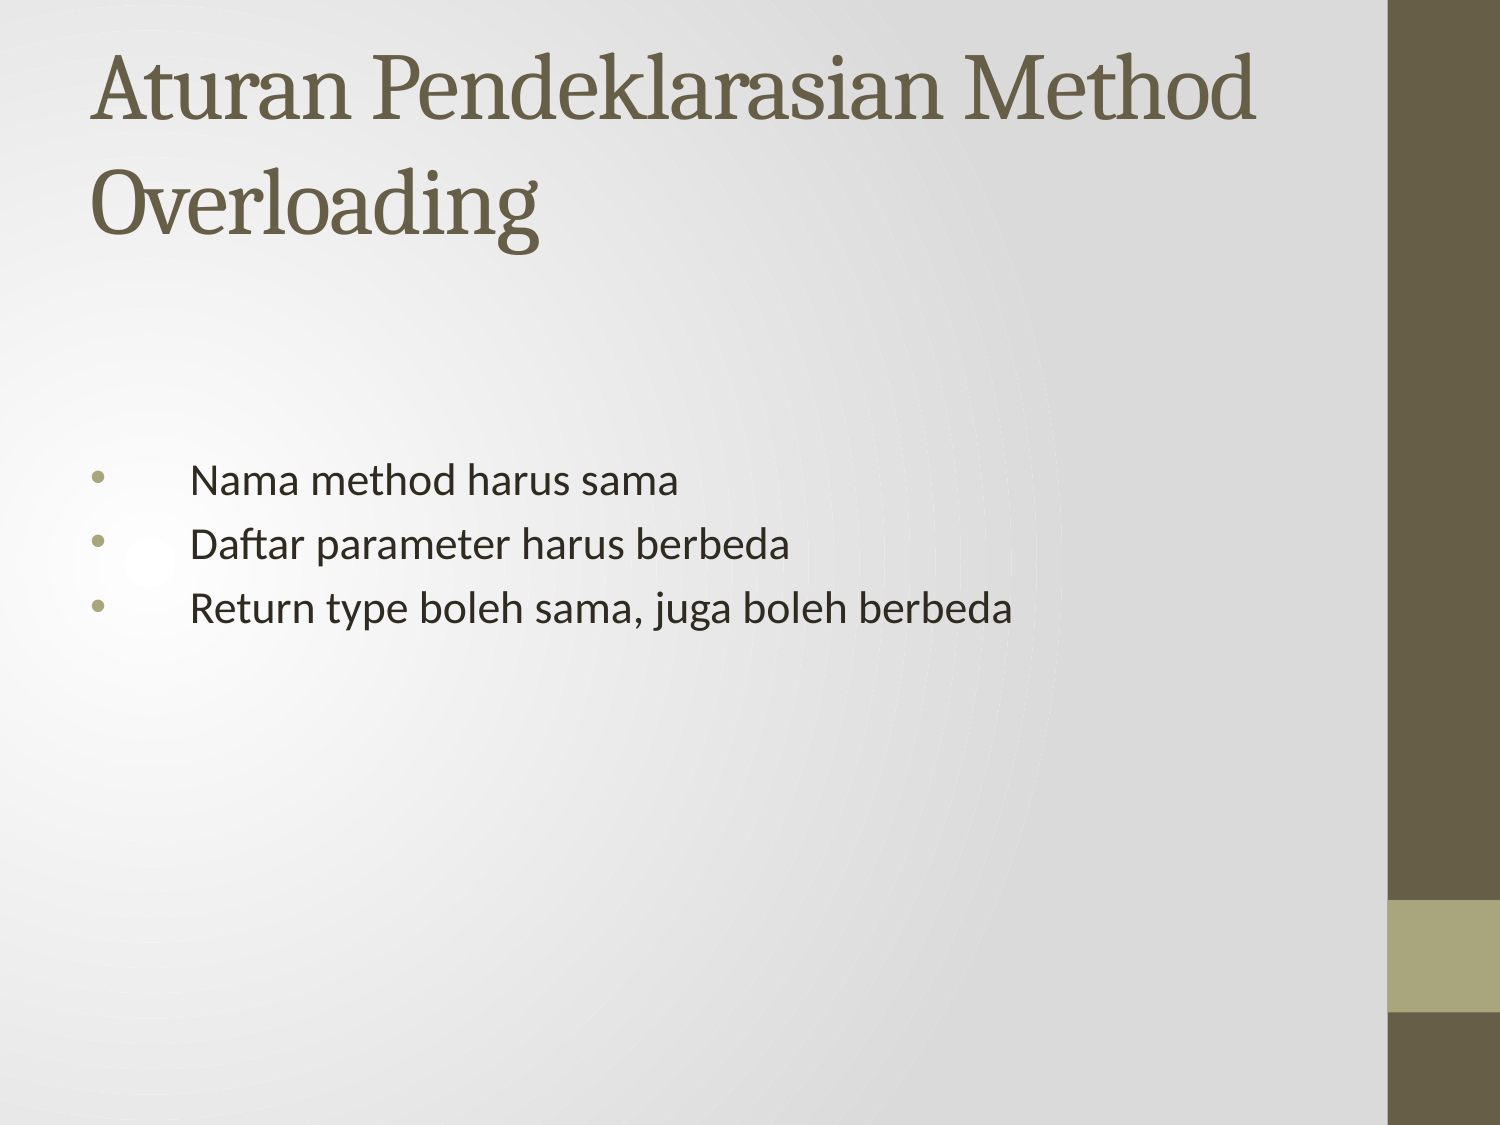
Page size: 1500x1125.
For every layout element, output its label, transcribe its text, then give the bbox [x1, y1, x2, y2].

title Aturan Pendeklarasian Method Overloading [75, 45, 1325, 233]
list Nama method harus sama Daftar parameter harus berbeda Return type boleh sama, juga boleh berbeda [75, 441, 1425, 1006]
